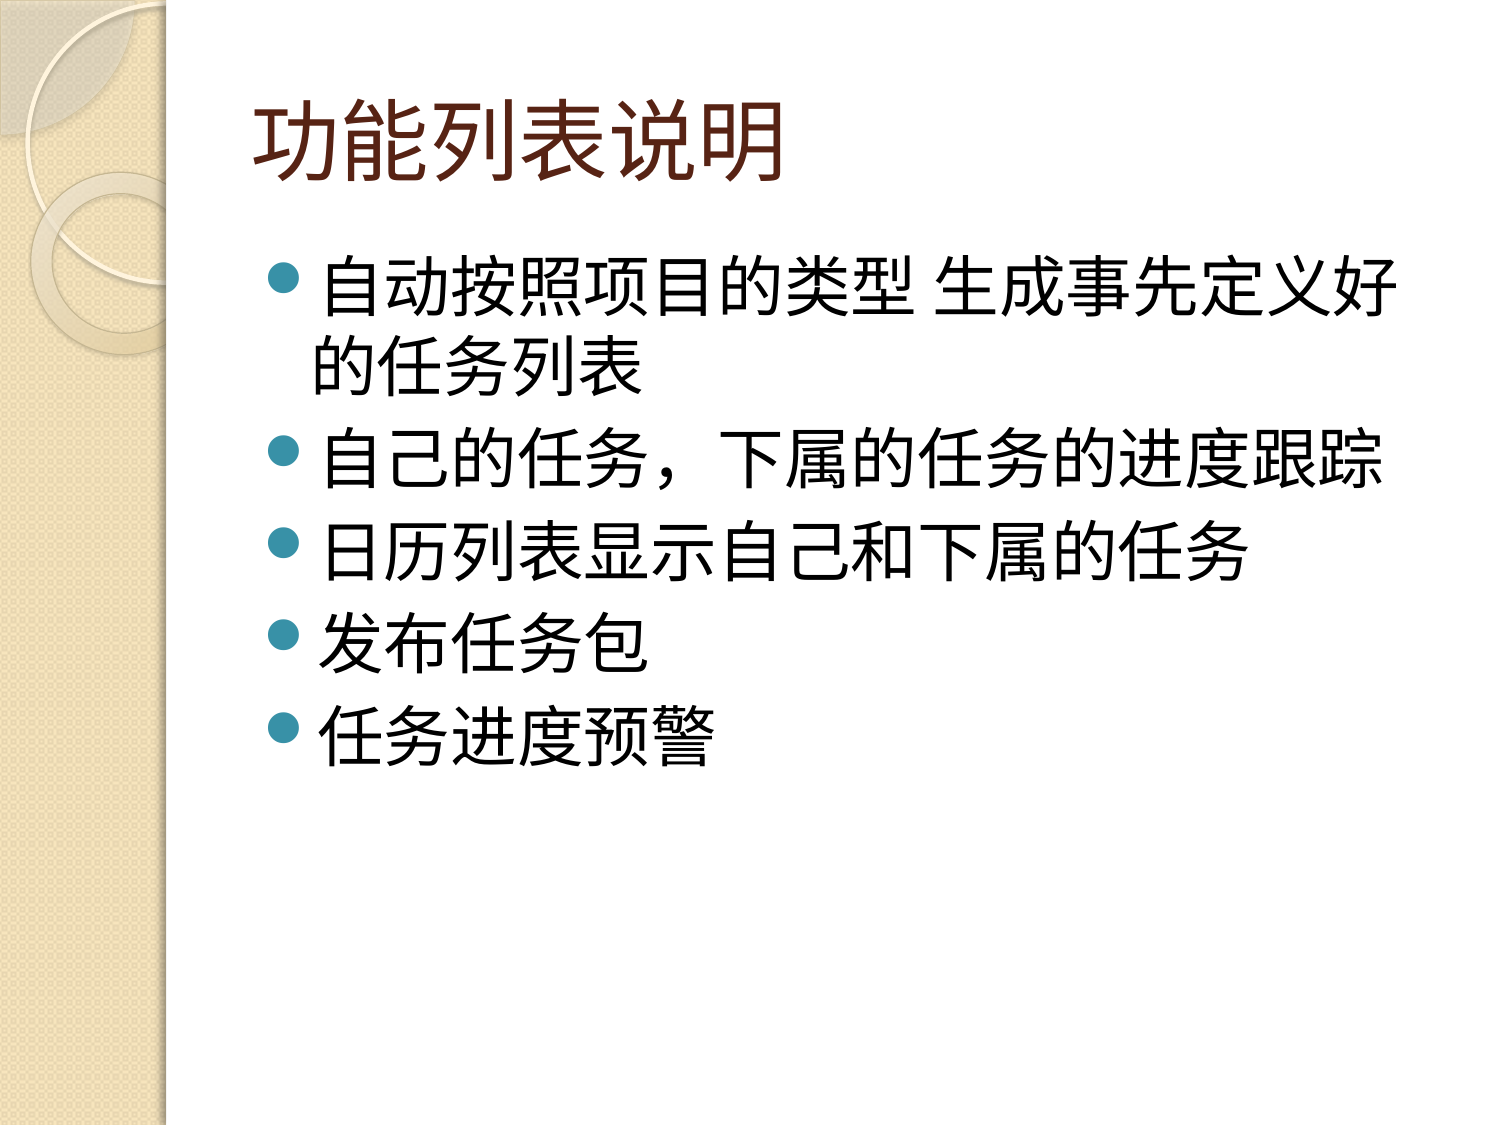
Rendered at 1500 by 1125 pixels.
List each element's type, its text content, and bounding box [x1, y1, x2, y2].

title 功能列表说明 [235, 45, 1466, 233]
list 自动按照项目的类型 生成事先定义好的任务列表 自己的任务，下属的任务的进度跟踪 日历列表显示自己和下属的任务 发布任务包 任务进度预警 [235, 237, 1466, 1025]
